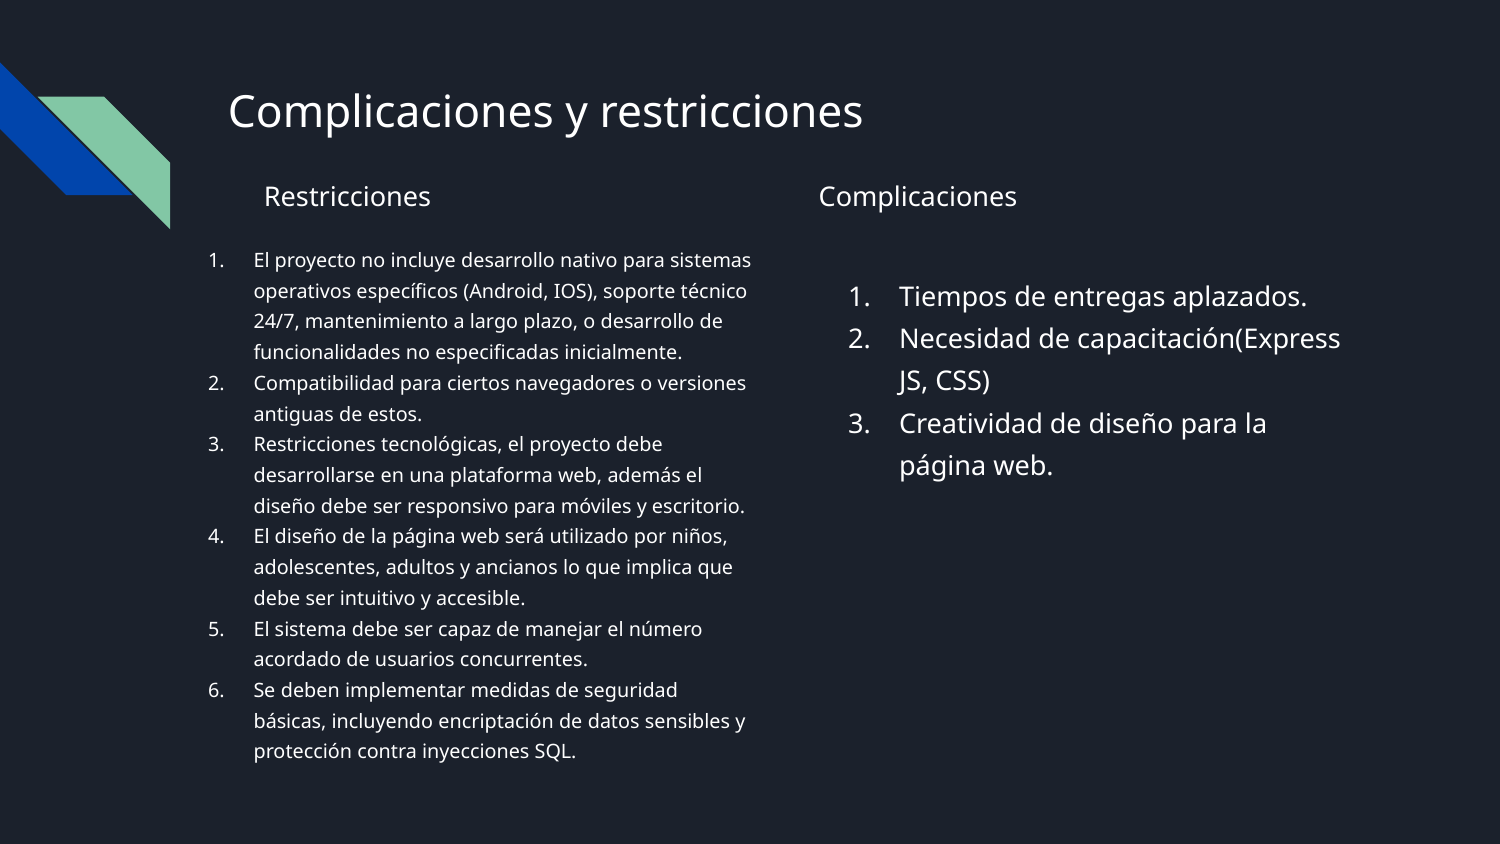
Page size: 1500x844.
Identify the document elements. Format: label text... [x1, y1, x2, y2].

text_box Complicaciones [803, 164, 1305, 227]
list Tiempos de entregas aplazados. Necesidad de capacitación(Express JS, CSS) Creatividad de diseño para la página web. [809, 257, 1368, 735]
title Complicaciones y restricciones [212, 64, 1368, 156]
text_box Restricciones [248, 164, 750, 227]
list El proyecto no incluye desarrollo nativo para sistemas operativos específicos (Android, IOS), soporte técnico 24/7, mantenimiento a largo plazo, o desarrollo de funcionalidades no especificadas inicialmente. Compatibilidad para ciertos navegadores o versiones antiguas de estos. Restricciones tecnológicas, el proyecto debe desarrollarse en una plataforma web, además el diseño debe ser responsivo para móviles y escritorio. El diseño de la página web será utilizado por niños, adolescentes, adultos y ancianos lo que implica que debe ser intuitivo y accesible. El sistema debe ser capaz de manejar el número acordado de usuarios concurrentes. Se deben implementar medidas de seguridad básicas, incluyendo encriptación de datos sensibles y protección contra inyecciones SQL. [167, 227, 772, 796]
